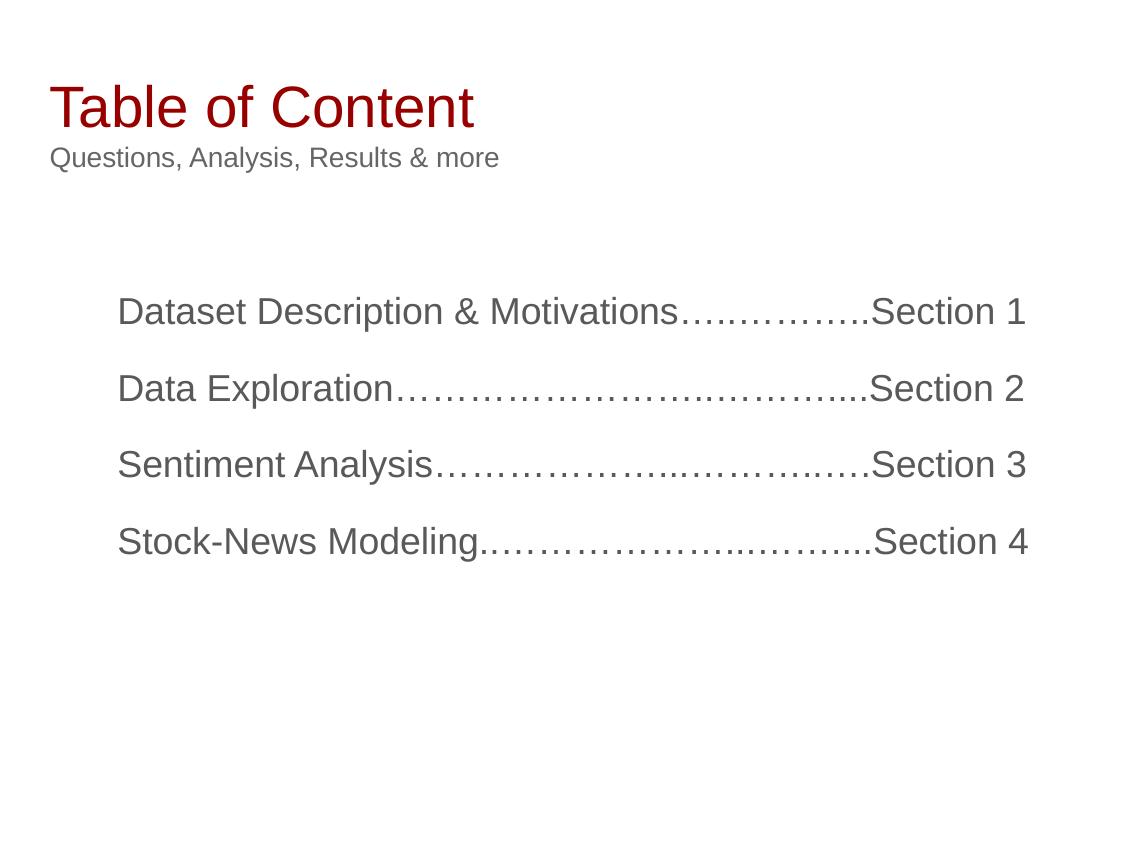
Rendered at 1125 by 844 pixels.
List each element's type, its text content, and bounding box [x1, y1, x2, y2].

title Table of Content Questions, Analysis, Results & more [38, 57, 1087, 167]
list Dataset Description & Motivations…..………..Section 1 Data Exploration……………………..………....Section 2 Sentiment Analysis………………...………..….Section 3 Stock-News Modeling..………………...……....Section 4 [106, 269, 1087, 683]
